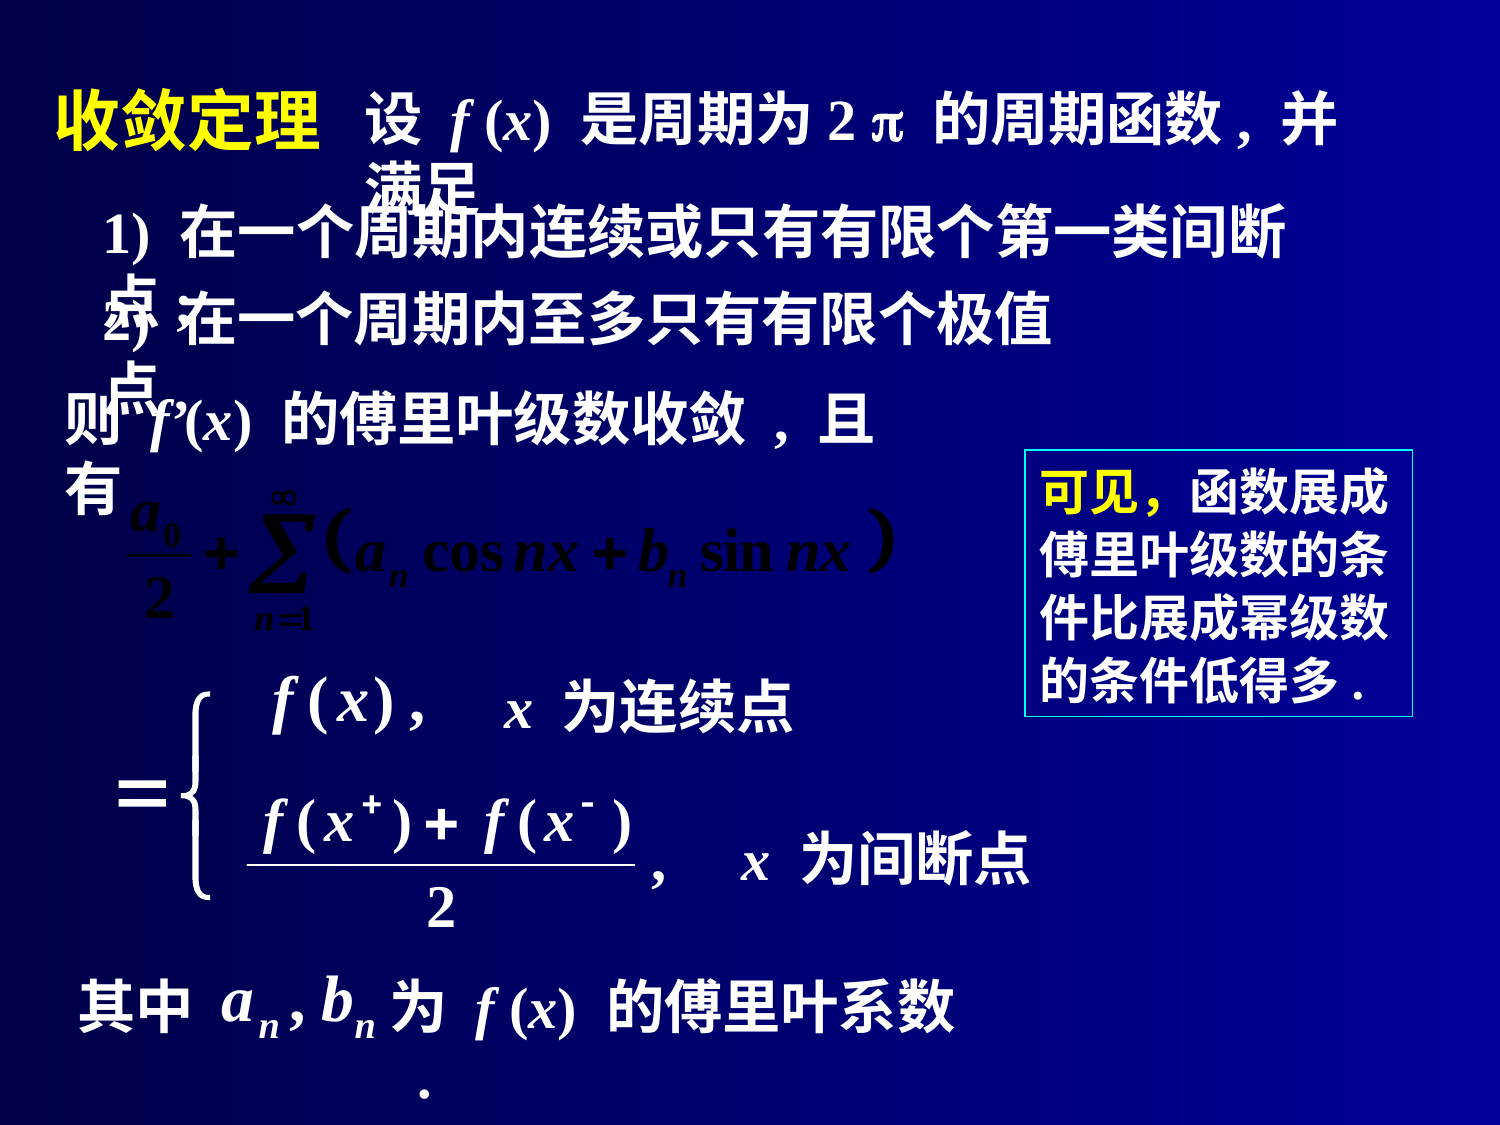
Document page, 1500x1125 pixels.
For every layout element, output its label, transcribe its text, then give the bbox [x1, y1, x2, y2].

text_box x 为连续点 [474, 662, 838, 748]
text_box 设 f (x) 是周期为2  的周期函数, 并满足 [349, 74, 1400, 230]
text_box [249, 662, 438, 749]
title 收敛定理 [37, 74, 338, 163]
text_box 可见，函数展成傅里叶级数的条件比展成幂级数的条件低得多. [1024, 449, 1413, 717]
text_box 1) 在一个周期内连续或只有有限个第一类间断点; [87, 187, 1388, 343]
text_box 则 f (x) 的傅里叶级数收敛 , 且有 [50, 374, 913, 530]
text_box x 为间断点 [712, 814, 1075, 900]
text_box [62, 955, 1001, 1055]
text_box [99, 674, 242, 913]
text_box 2) 在一个周期内至多只有有限个极值点, [87, 274, 1150, 430]
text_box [116, 468, 898, 644]
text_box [237, 774, 676, 942]
